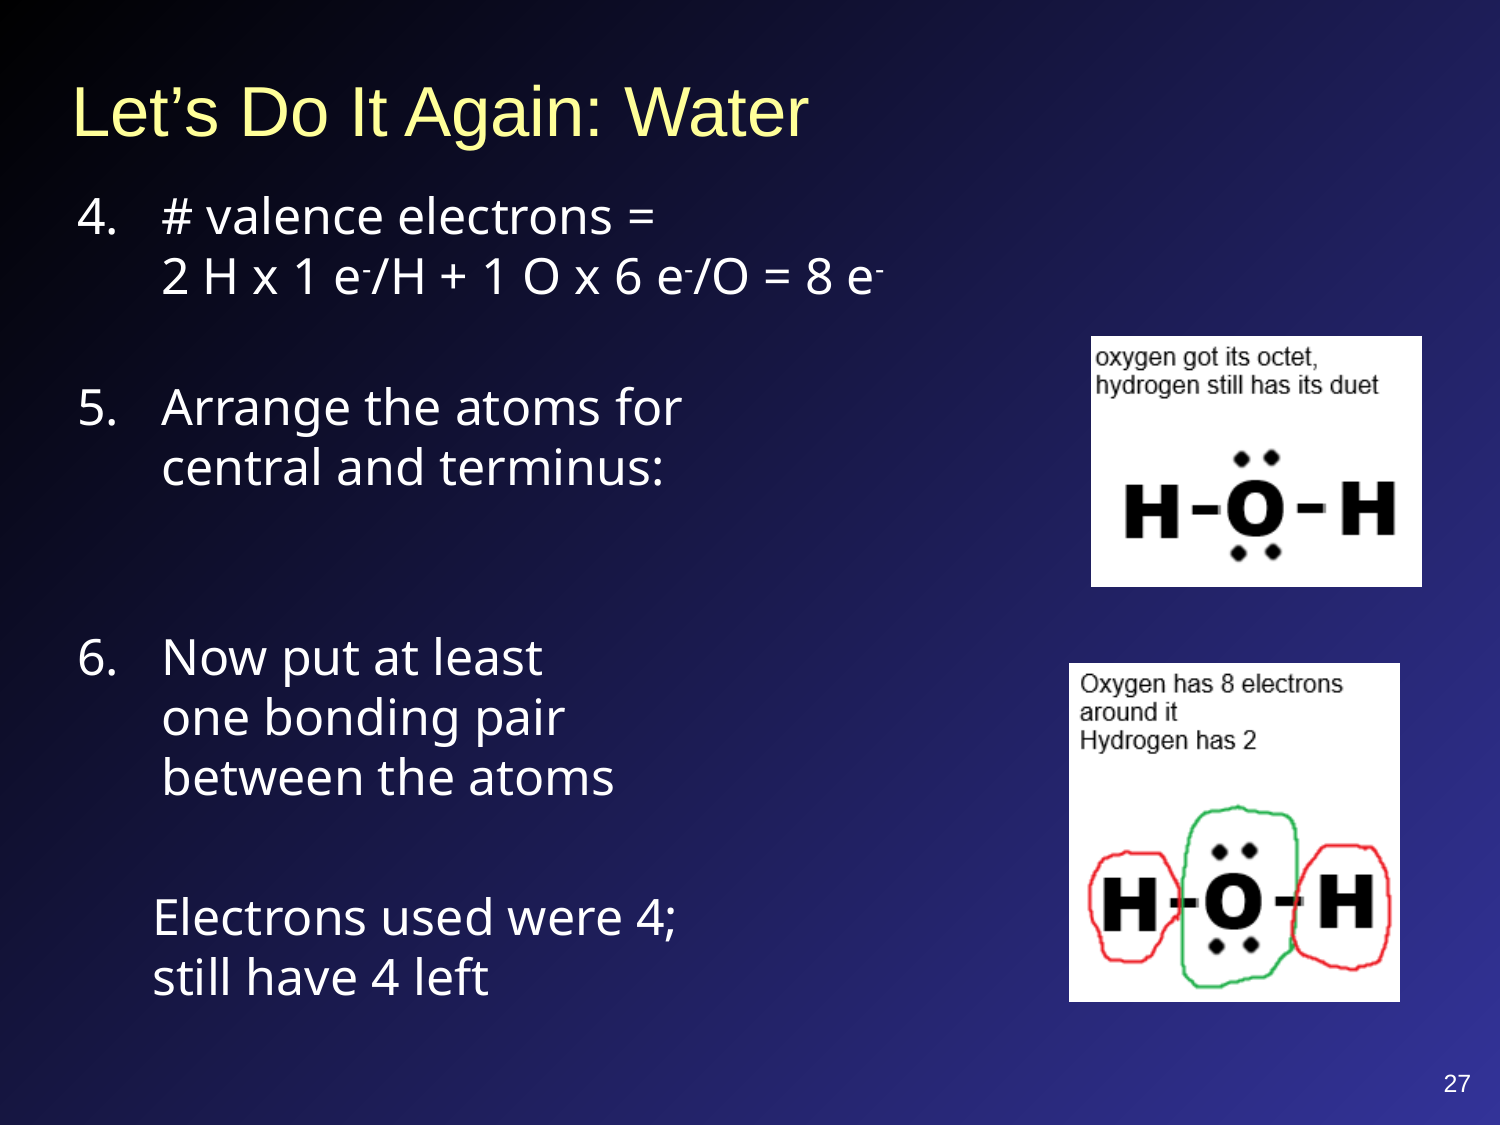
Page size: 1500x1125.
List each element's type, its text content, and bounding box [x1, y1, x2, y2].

picture [1091, 335, 1422, 587]
list # valence electrons = 2 H x 1 e-/H + 1 O x 6 e-/O = 8 e- Arrange the atoms for central and terminus: Now put at least one bonding pair between the atoms Electrons used were 4; still have 4 left [61, 177, 1439, 1053]
title Let’s Do It Again: Water [56, 57, 1439, 159]
picture [1069, 663, 1400, 1002]
slide_number 27 [1148, 1052, 1487, 1112]
